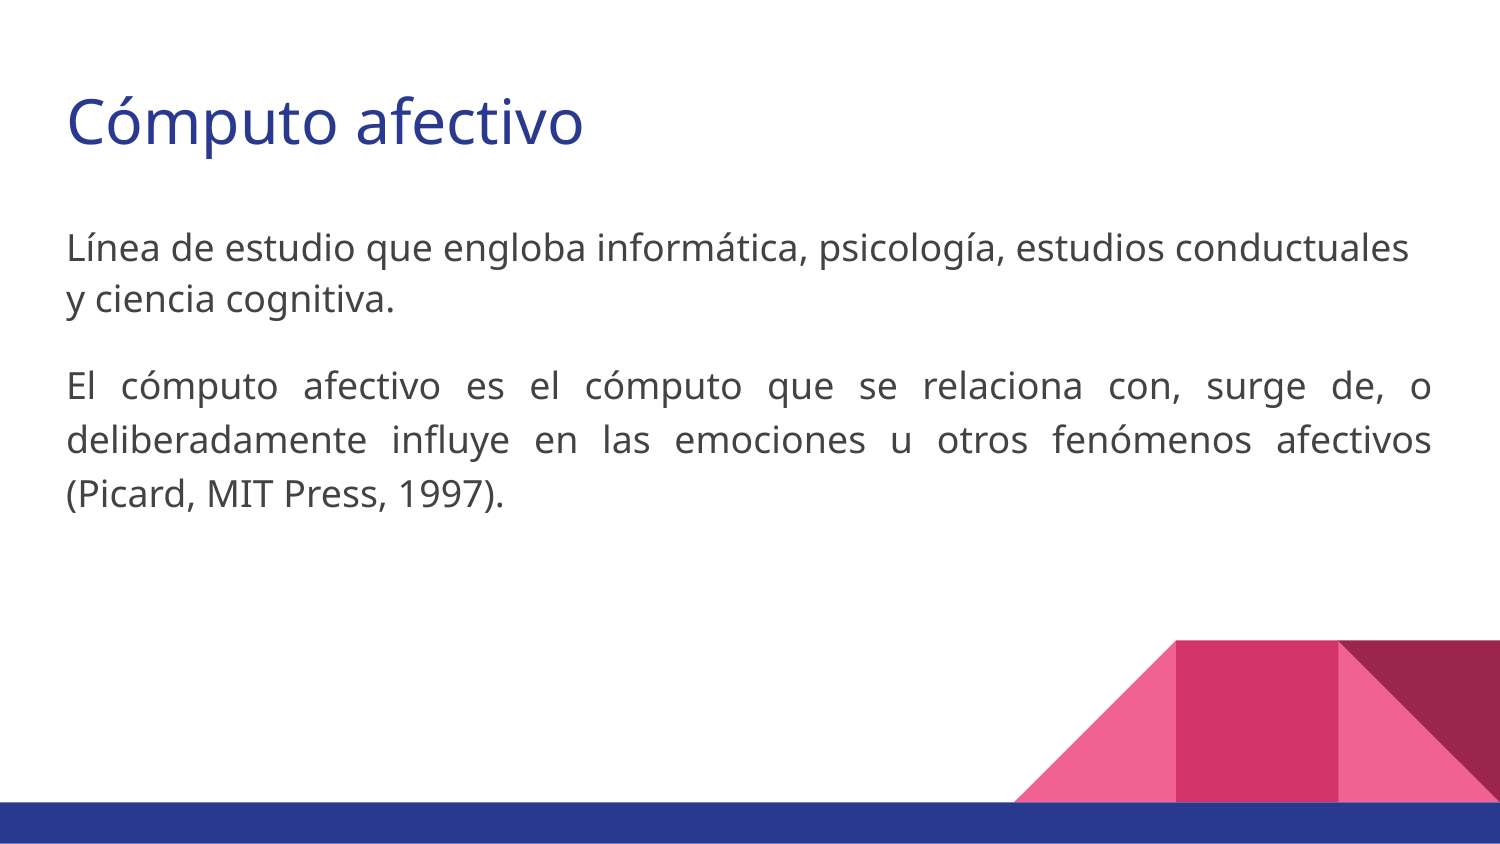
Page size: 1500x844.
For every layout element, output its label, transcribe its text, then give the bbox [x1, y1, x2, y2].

title Cómputo afectivo [51, 67, 1449, 167]
list Línea de estudio que engloba informática, psicología, estudios conductuales y ciencia cognitiva. El cómputo afectivo es el cómputo que se relaciona con, surge de, o deliberadamente influye en las emociones u otros fenómenos afectivos (Picard, MIT Press, 1997). [51, 201, 1449, 750]
